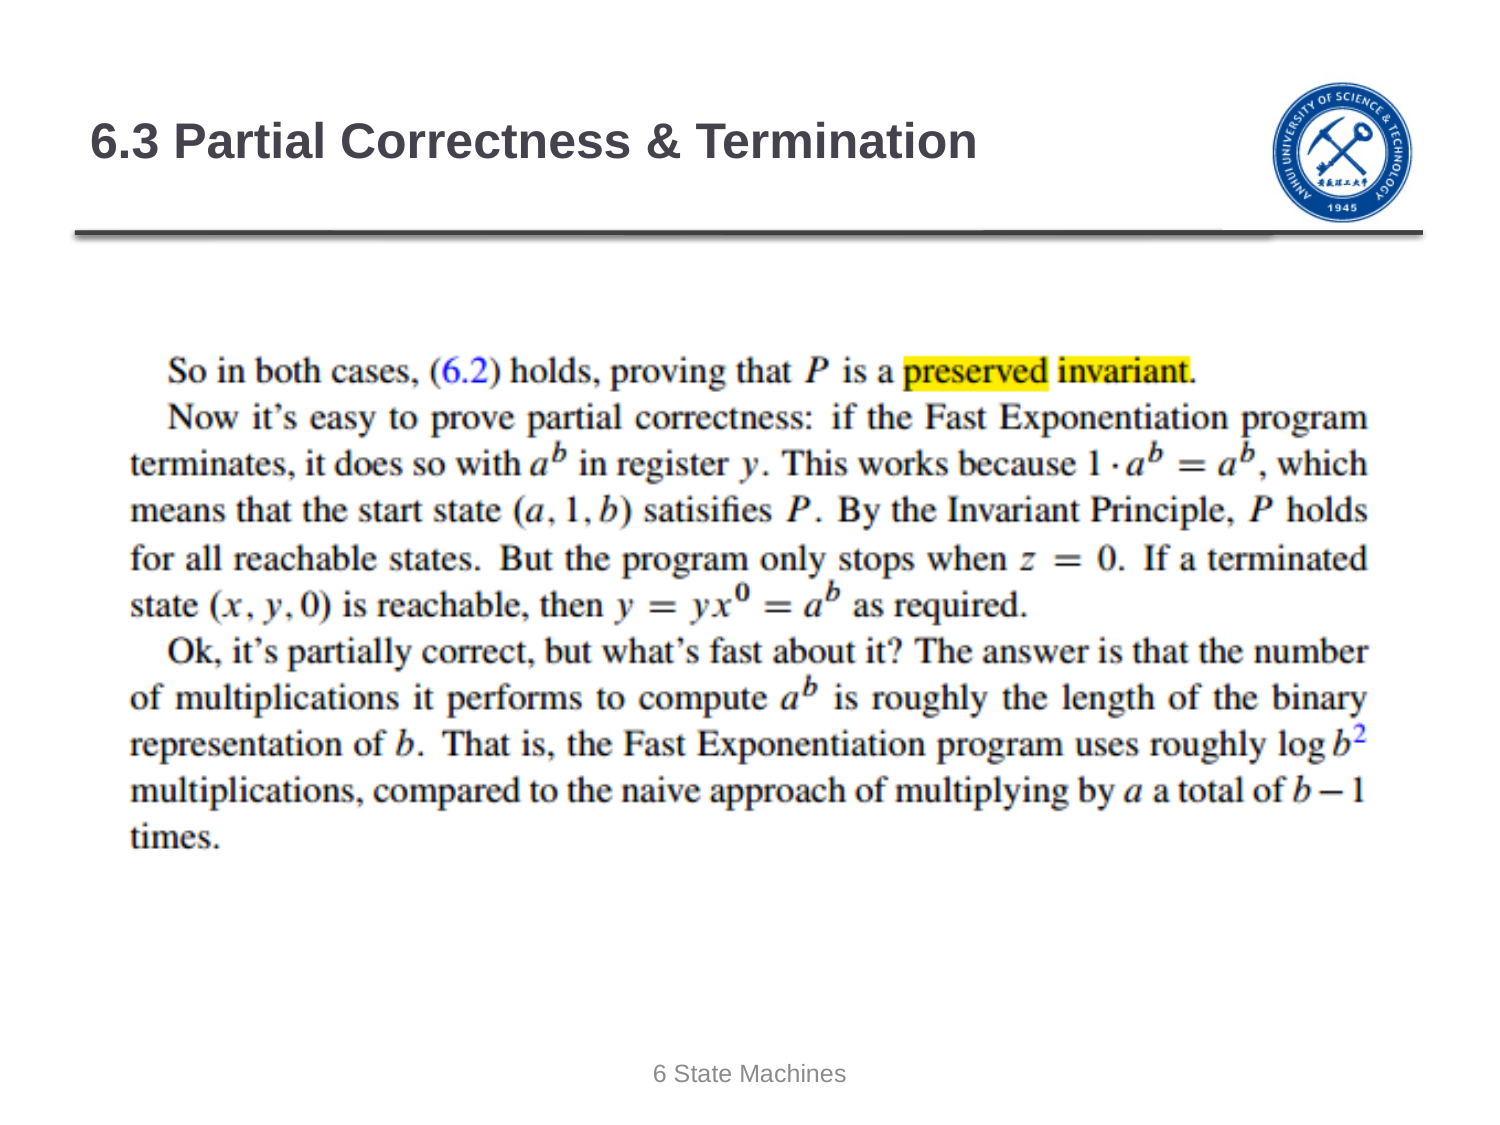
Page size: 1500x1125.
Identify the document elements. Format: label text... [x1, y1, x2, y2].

picture [1223, 34, 1430, 230]
footer 6 State Machines [512, 1042, 988, 1103]
picture [121, 339, 1385, 861]
title 6.3 Partial Correctness & Termination [74, 44, 1272, 233]
